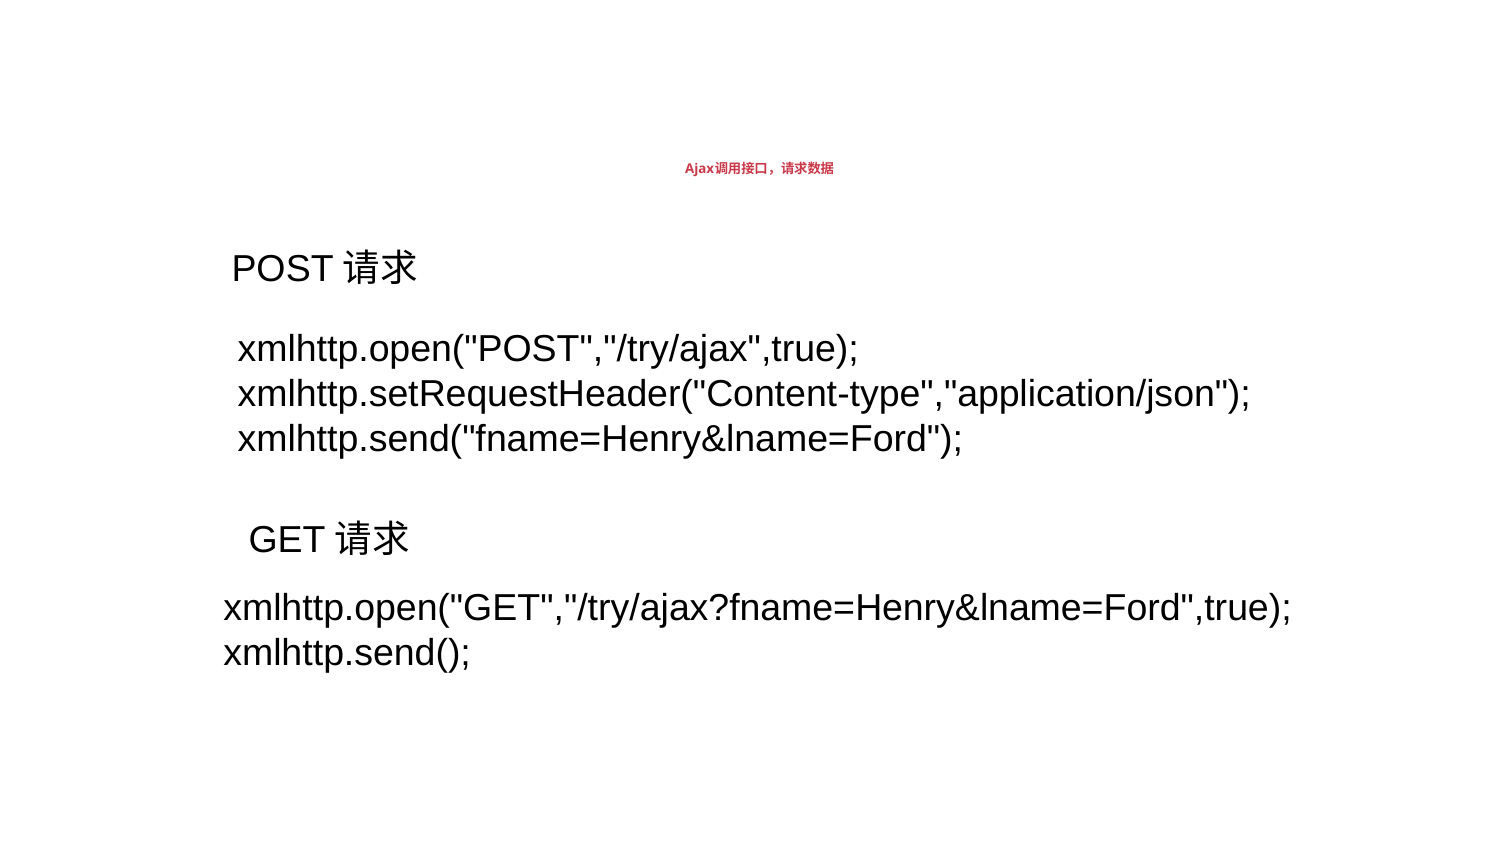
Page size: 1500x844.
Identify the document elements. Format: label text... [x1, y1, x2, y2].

text_box POST请求 [224, 236, 426, 297]
title Ajax调用接口，请求数据 [84, 151, 1436, 231]
text_box GET请求 [240, 507, 418, 568]
text_box xmlhttp.open("GET","/try/ajax?fname=Henry&lname=Ford",true); xmlhttp.send(); [215, 575, 1311, 681]
text_box xmlhttp.open("POST","/try/ajax",true); xmlhttp.setRequestHeader("Content-type","application/json"); xmlhttp.send("fname=Henry&lname=Ford"); [230, 316, 1270, 467]
